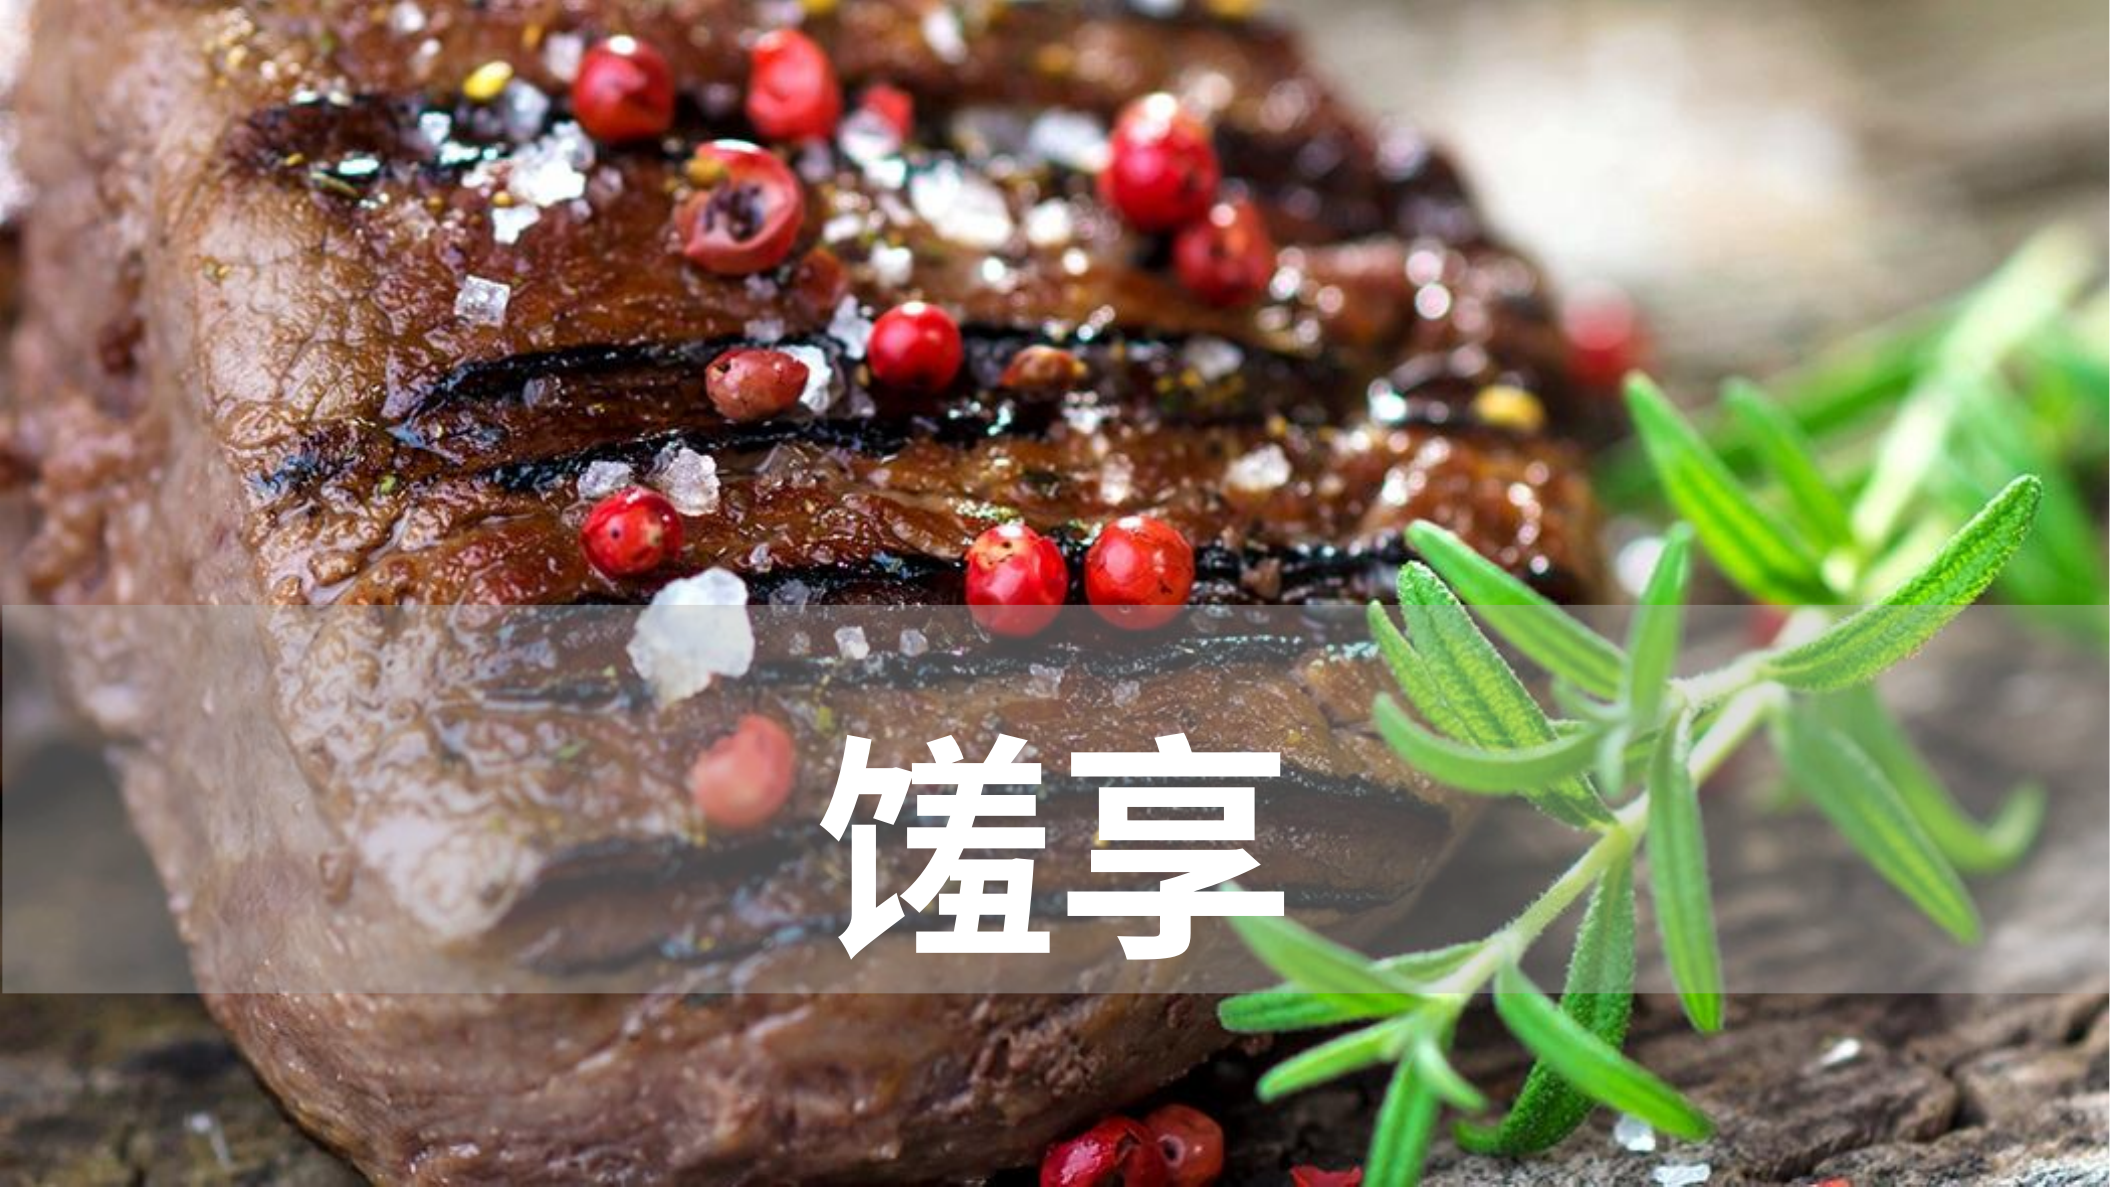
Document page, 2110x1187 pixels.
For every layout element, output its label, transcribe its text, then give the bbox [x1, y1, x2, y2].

text_box [0, 0, 2110, 1187]
text_box 馐享 [2, 604, 2110, 994]
